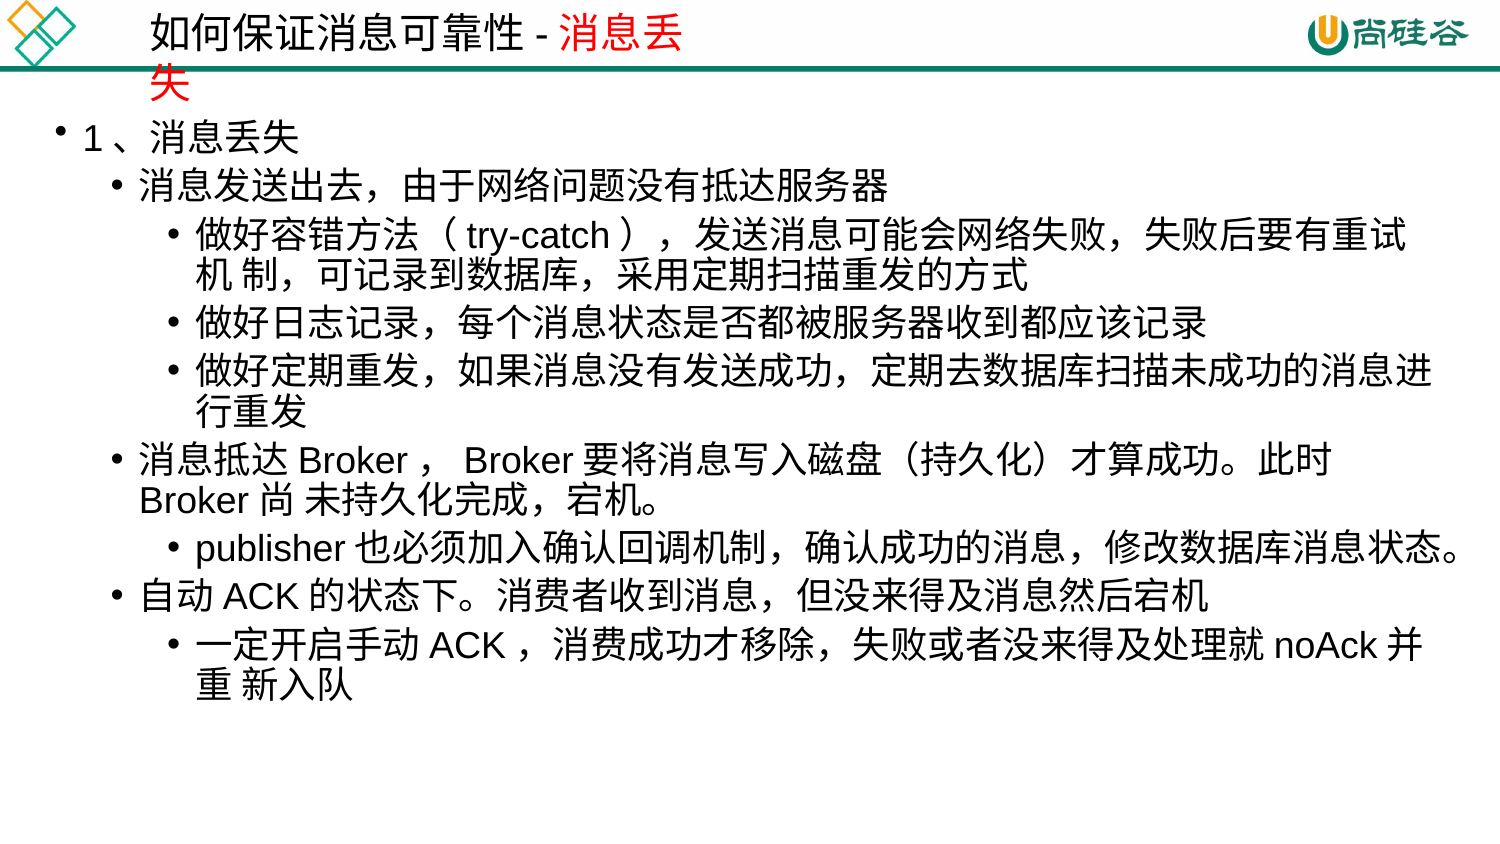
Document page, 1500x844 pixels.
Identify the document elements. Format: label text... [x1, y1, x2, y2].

title 如何保证消息可靠性-消息丢失 [147, 5, 707, 108]
text_box 1、消息丢失 消息发送出去，由于网络问题没有抵达服务器 做好容错方法（try-catch），发送消息可能会网络失败，失败后要有重试机 制，可记录到数据库，采用定期扫描重发的方式 做好日志记录，每个消息状态是否都被服务器收到都应该记录 做好定期重发，如果消息没有发送成功，定期去数据库扫描未成功的消息进 行重发 消息抵达Broker，Broker要将消息写入磁盘（持久化）才算成功。此时Broker尚 未持久化完成，宕机。 publisher也必须加入确认回调机制，确认成功的消息，修改数据库消息状态。 自动ACK的状态下。消费者收到消息，但没来得及消息然后宕机 一定开启手动ACK，消费成功才移除，失败或者没来得及处理就noAck并重 新入队 [52, 108, 1475, 707]
picture [0, 0, 1500, 72]
